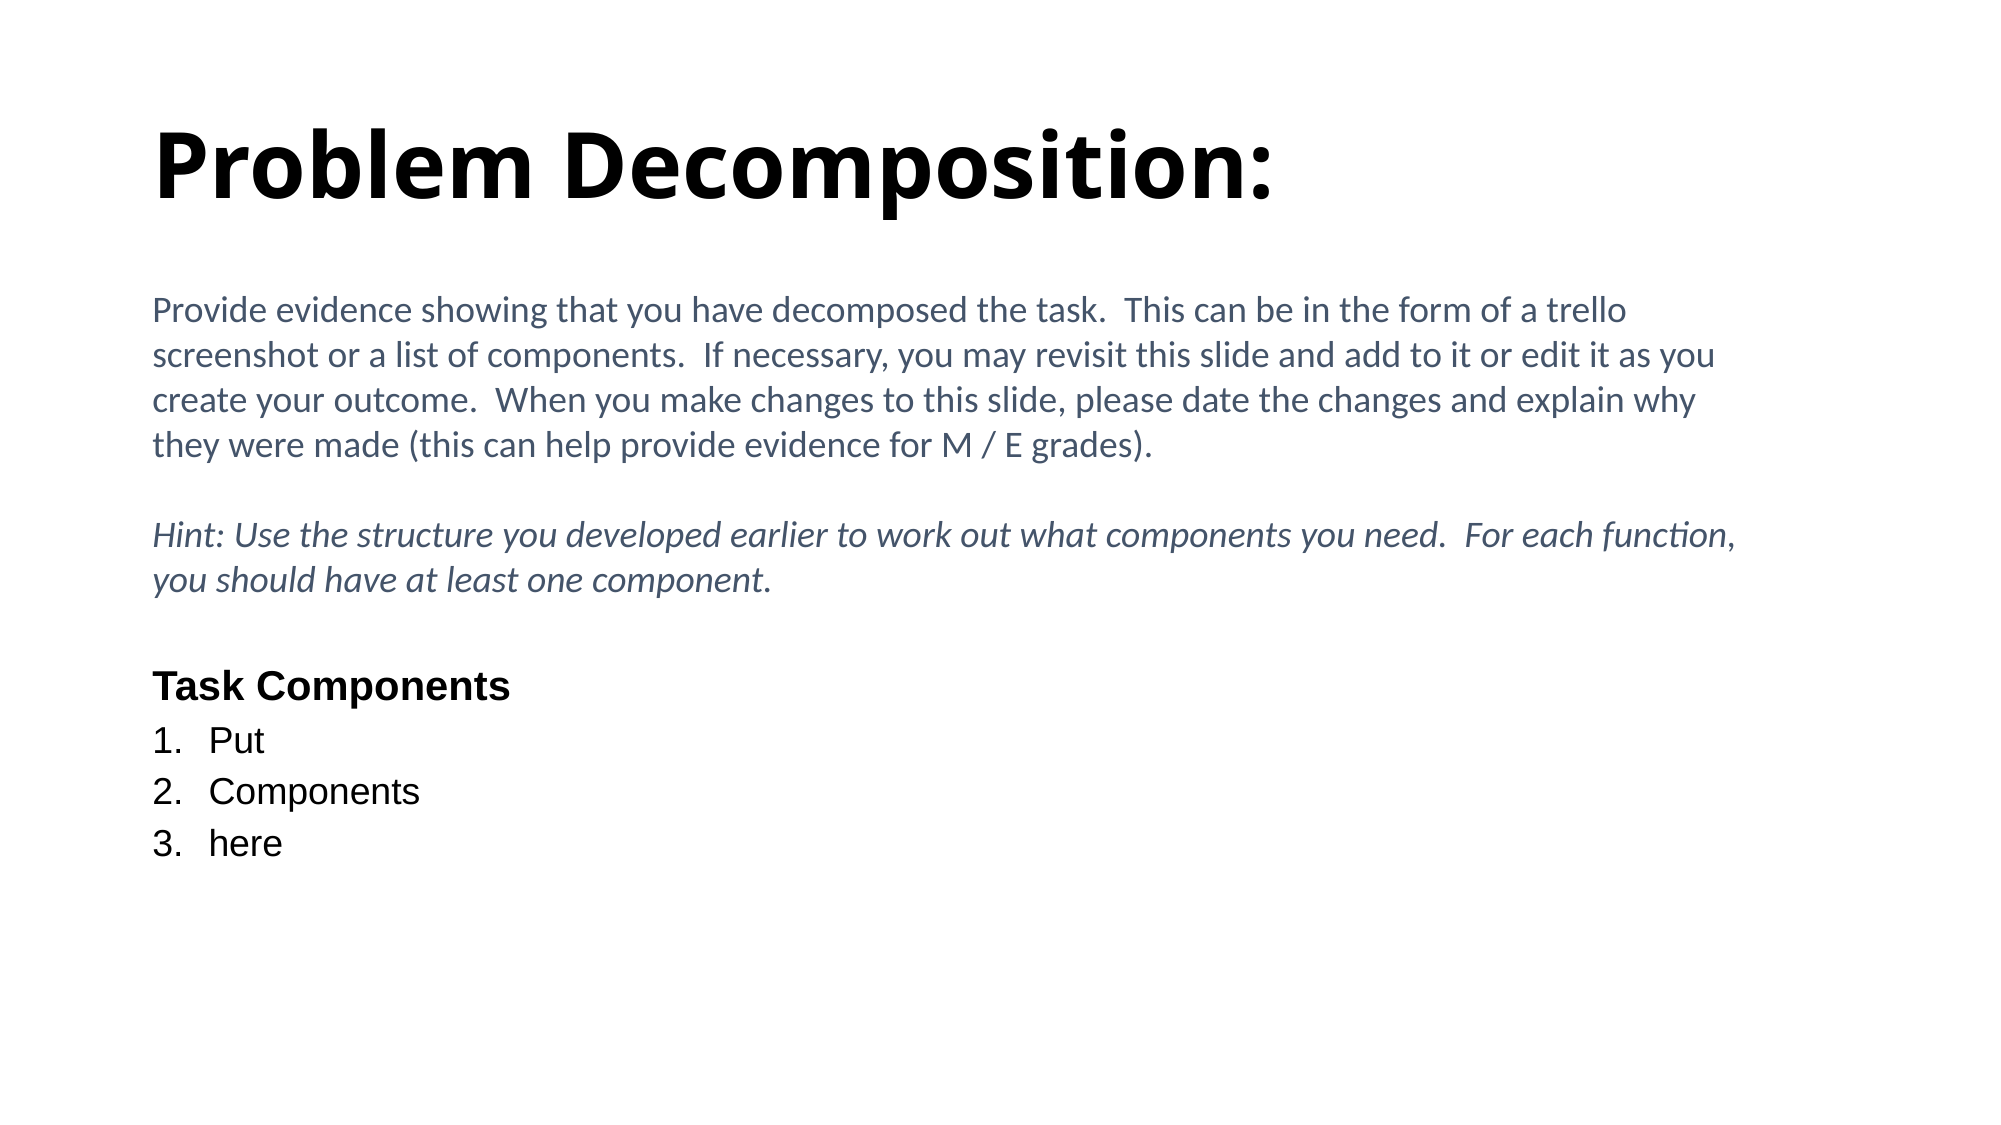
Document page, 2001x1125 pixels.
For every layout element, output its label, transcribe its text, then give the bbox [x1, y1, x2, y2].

title Problem Decomposition: [137, 59, 1863, 278]
text_box Provide evidence showing that you have decomposed the task. This can be in the form of a trello screenshot or a list of components. If necessary, you may revisit this slide and add to it or edit it as you create your outcome. When you make changes to this slide, please date the changes and explain why they were made (this can help provide evidence for M / E grades). Hint: Use the structure you developed earlier to work out what components you need. For each function, you should have at least one component. Task Components Put Components here [137, 277, 1778, 872]
